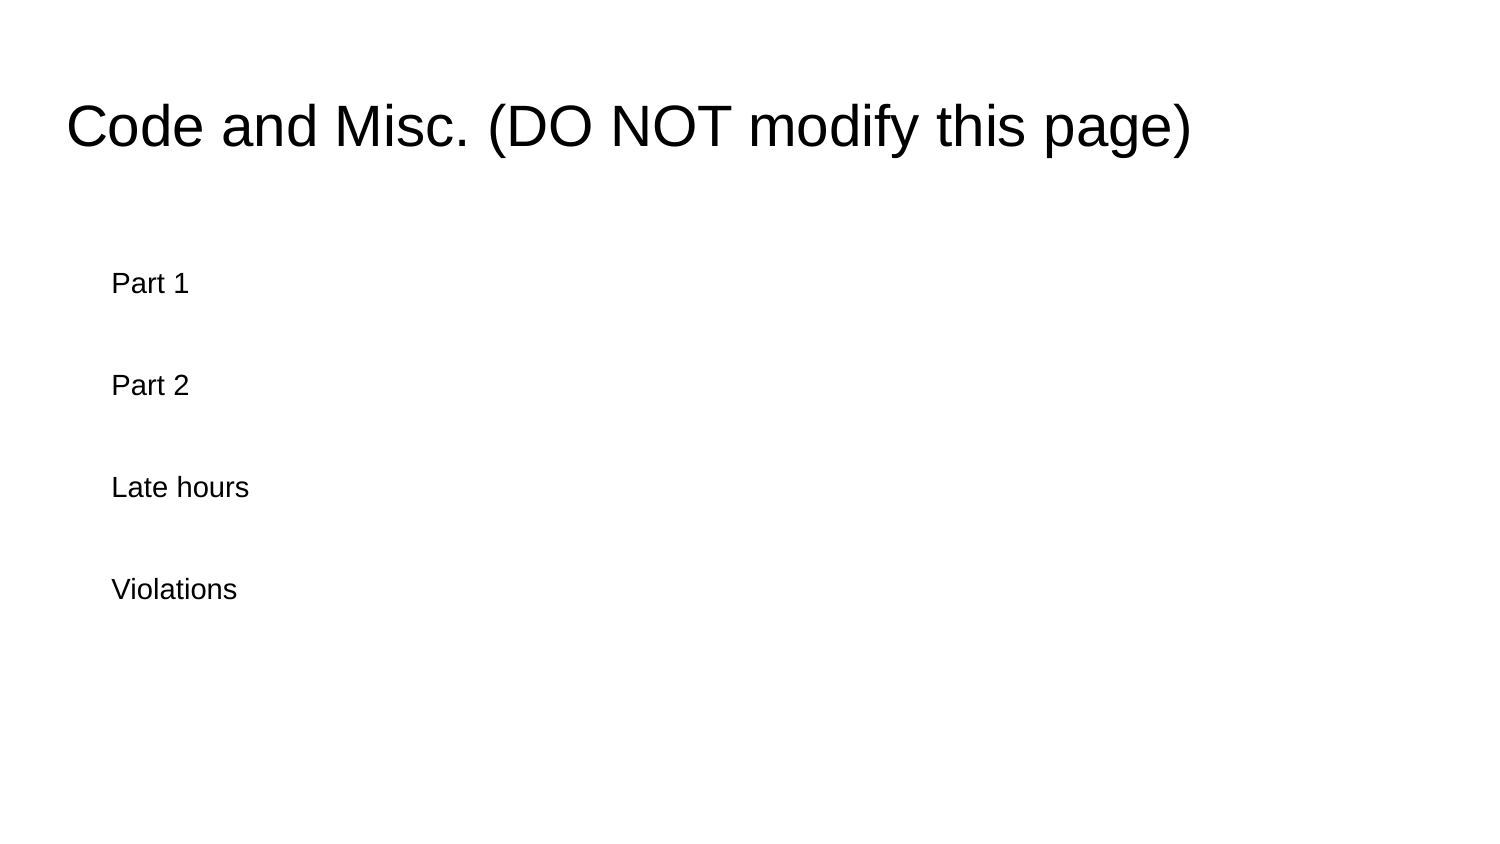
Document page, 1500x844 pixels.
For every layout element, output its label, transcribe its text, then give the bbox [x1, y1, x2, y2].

text_box Violations [96, 555, 385, 650]
text_box Part 2 [96, 351, 385, 446]
text_box Late hours [96, 453, 385, 548]
title Code and Misc. (DO NOT modify this page) [51, 72, 1449, 167]
text_box Part 1 [96, 249, 385, 344]
